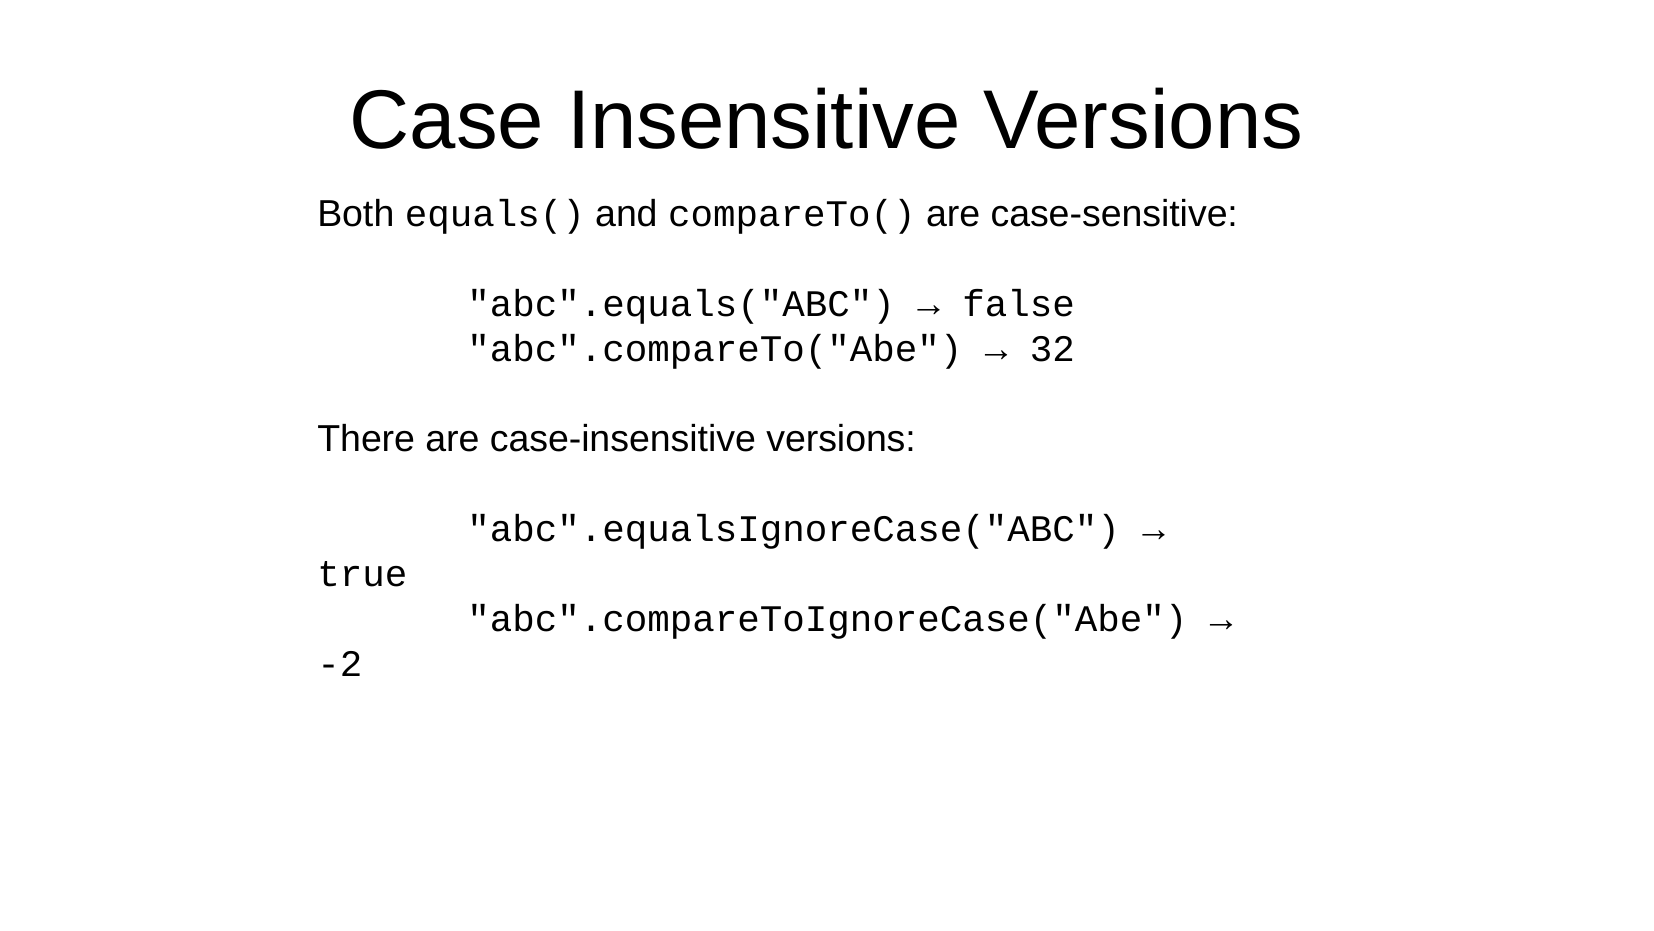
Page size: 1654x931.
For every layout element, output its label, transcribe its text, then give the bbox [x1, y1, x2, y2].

text_box Both equals() and compareTo() are case-sensitive: "abc".equals("ABC") → false "abc".compareTo("Abe") → 32 There are case-insensitive versions: "abc".equalsIgnoreCase("ABC") → true "abc".compareToIgnoreCase("Abe") → -2 [302, 181, 1284, 633]
text_box Case Insensitive Versions [82, 37, 1571, 193]
